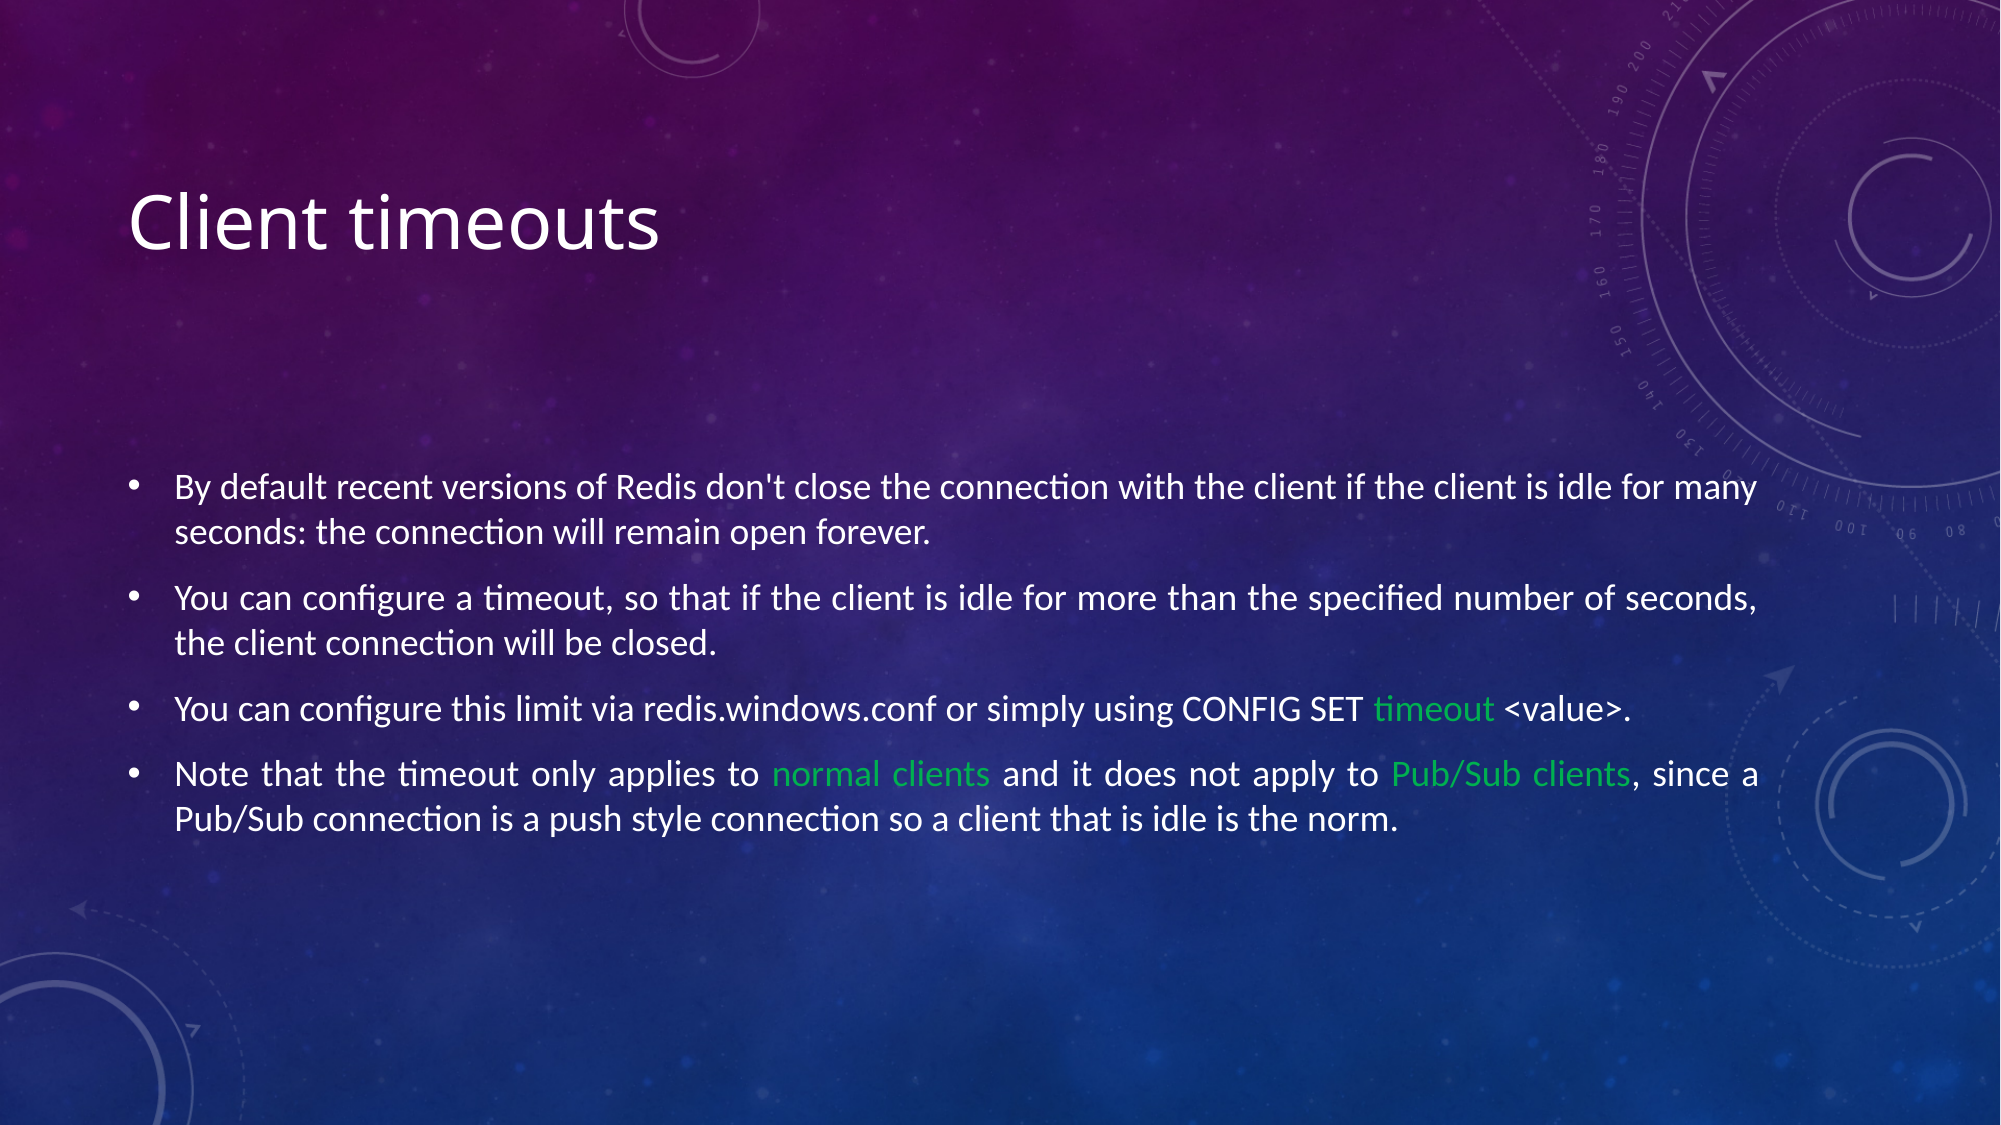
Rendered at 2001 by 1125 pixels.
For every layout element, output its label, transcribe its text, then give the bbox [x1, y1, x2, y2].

title Client timeouts [112, 99, 1775, 339]
picture [0, 0, 2001, 1125]
list By default recent versions of Redis don't close the connection with the client if the client is idle for many seconds: the connection will remain open forever. You can configure a timeout, so that if the client is idle for more than the specified number of seconds, the client connection will be closed. You can configure this limit via redis.windows.conf or simply using CONFIG SET timeout <value>. Note that the timeout only applies to normal clients and it does not apply to Pub/Sub clients, since a Pub/Sub connection is a push style connection so a client that is idle is the norm. [112, 351, 1775, 950]
